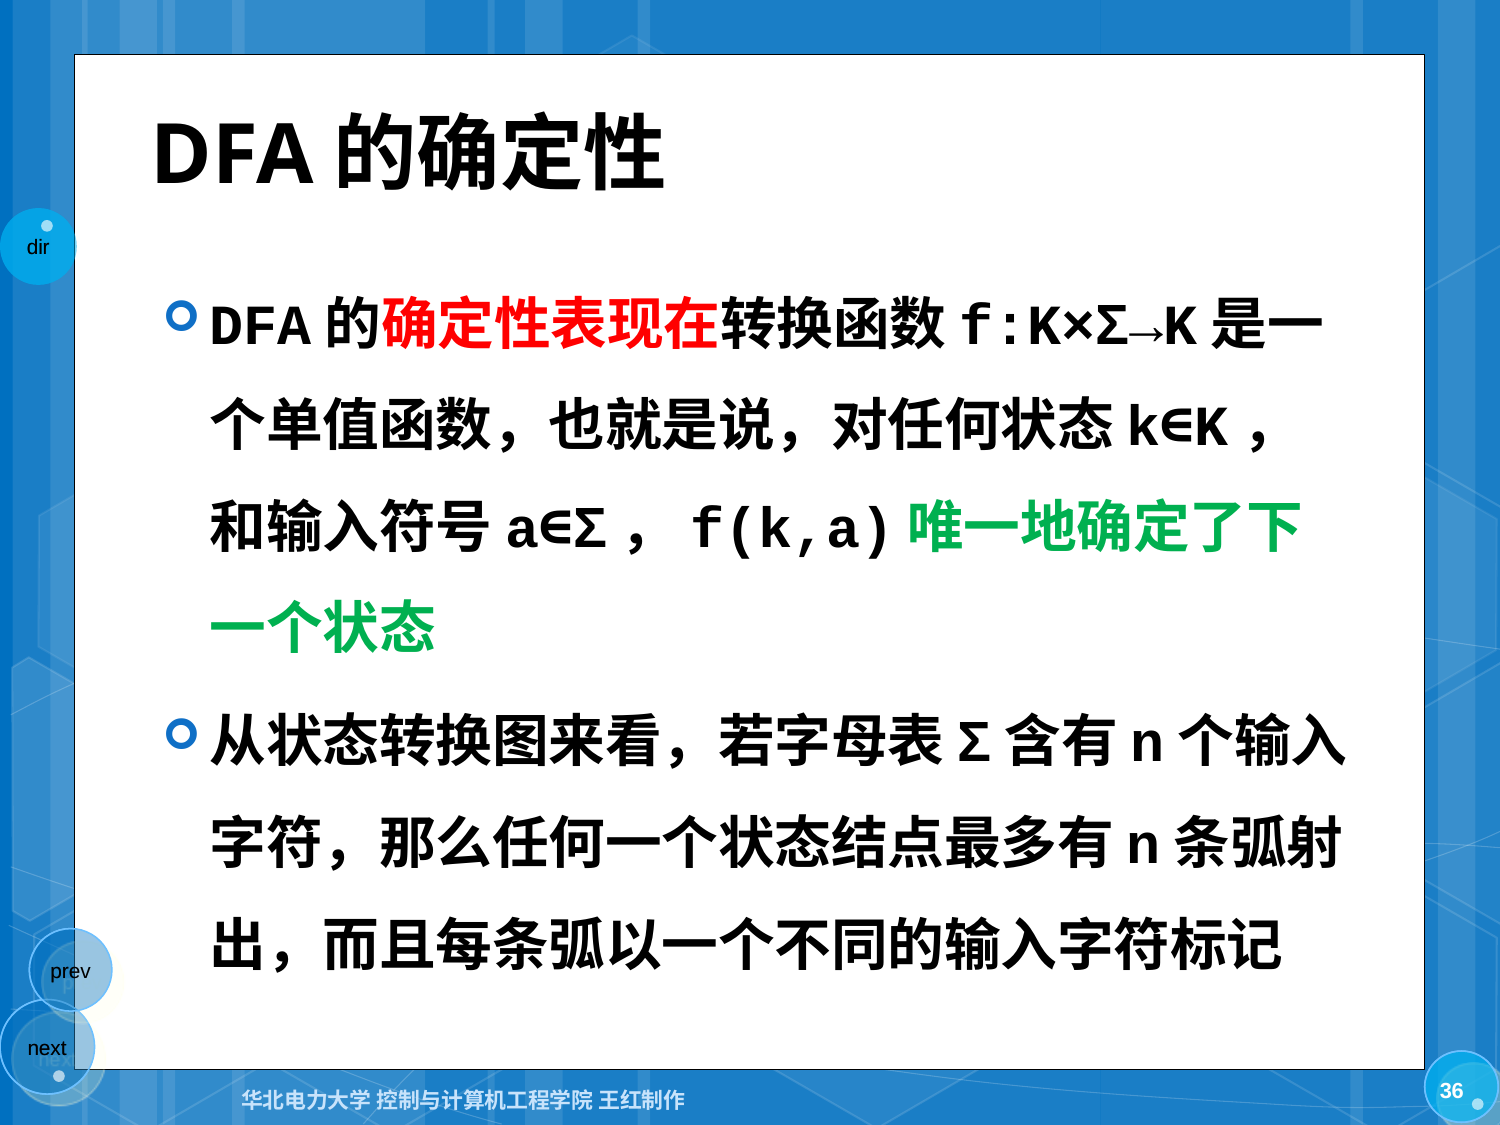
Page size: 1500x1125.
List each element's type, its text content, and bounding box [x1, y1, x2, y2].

list DFA的确定性表现在转换函数f:K×Σ→K是一个单值函数，也就是说，对任何状态k∈K，和输入符号a∈Σ，f(k,a)唯一地确定了下一个状态 从状态转换图来看，若字母表Σ含有n个输入字符，那么任何一个状态结点最多有n条弧射出，而且每条弧以一个不同的输入字符标记 [135, 246, 1363, 1004]
footer 华北电力大学 控制与计算机工程学院 王红制作 [143, 1069, 701, 1125]
title DFA的确定性 [135, 66, 1324, 209]
slide_number 36 [1424, 1060, 1495, 1121]
